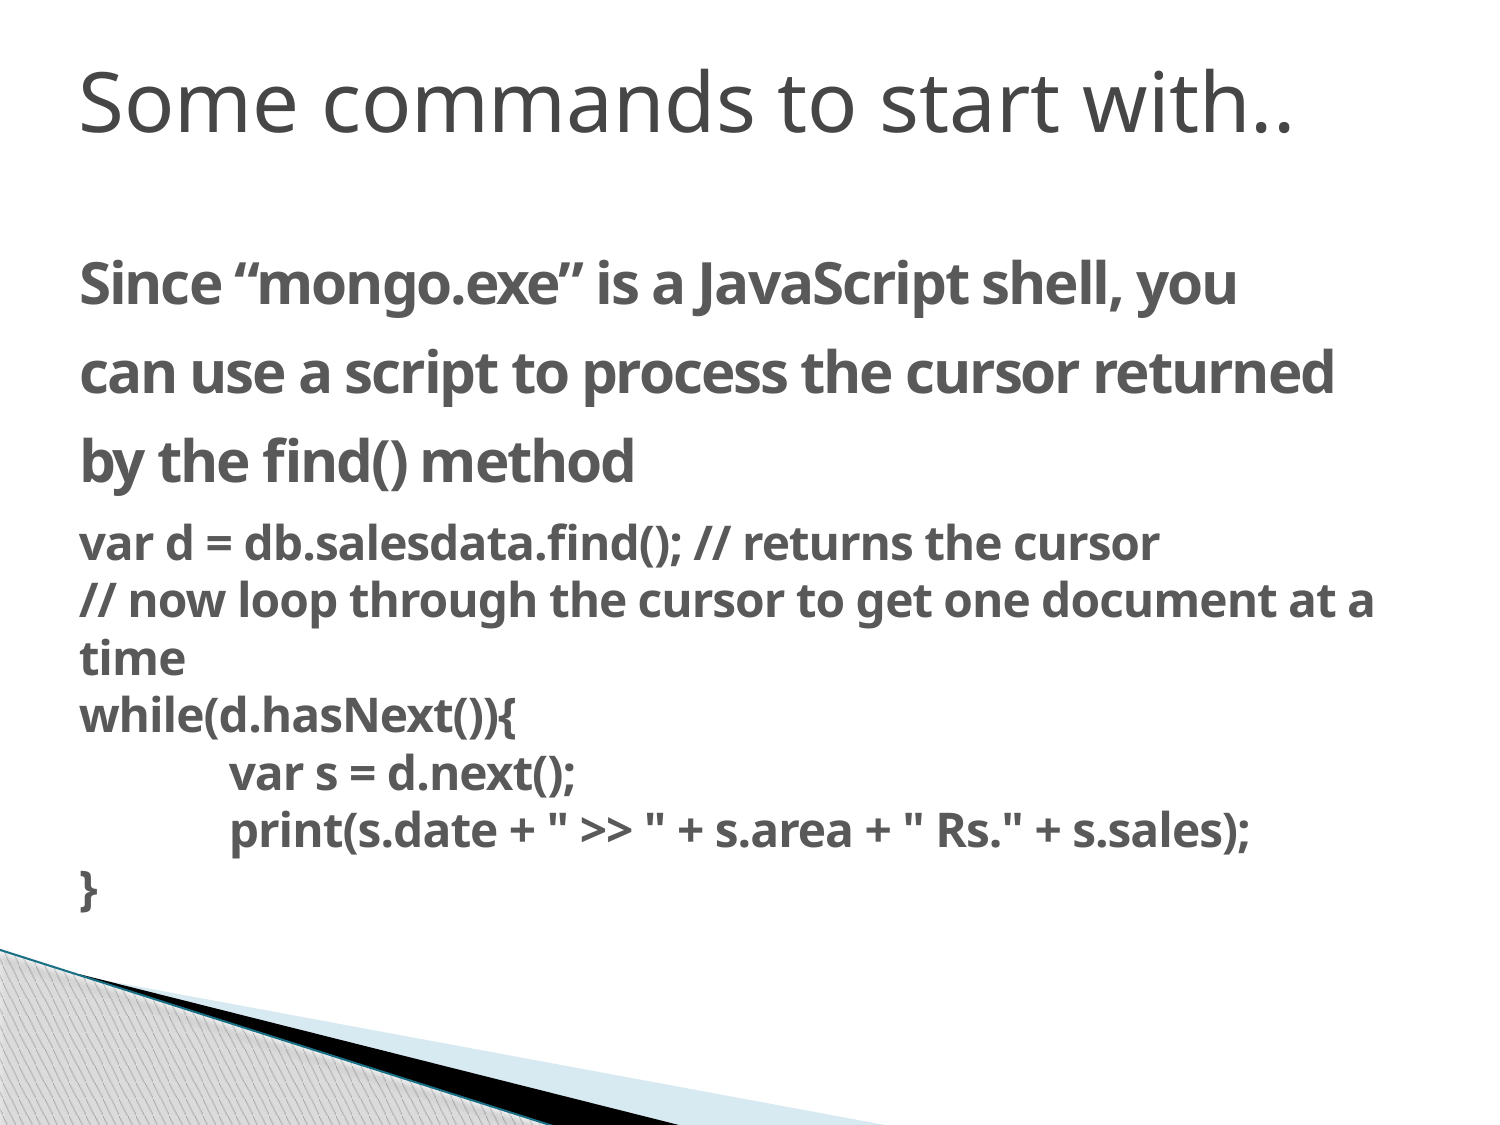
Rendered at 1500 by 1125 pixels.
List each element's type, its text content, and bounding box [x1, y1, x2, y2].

title Some commands to start with.. [63, 37, 1436, 149]
list Since “mongo.exe” is a JavaScript shell, you can use a script to process the cursor returned by the find() method var d = db.salesdata.find(); // returns the cursor // now loop through the cursor to get one document at a time while(d.hasNext()){ var s = d.next(); print(s.date + " >> " + s.area + " Rs." + s.sales); } [63, 149, 1436, 306]
